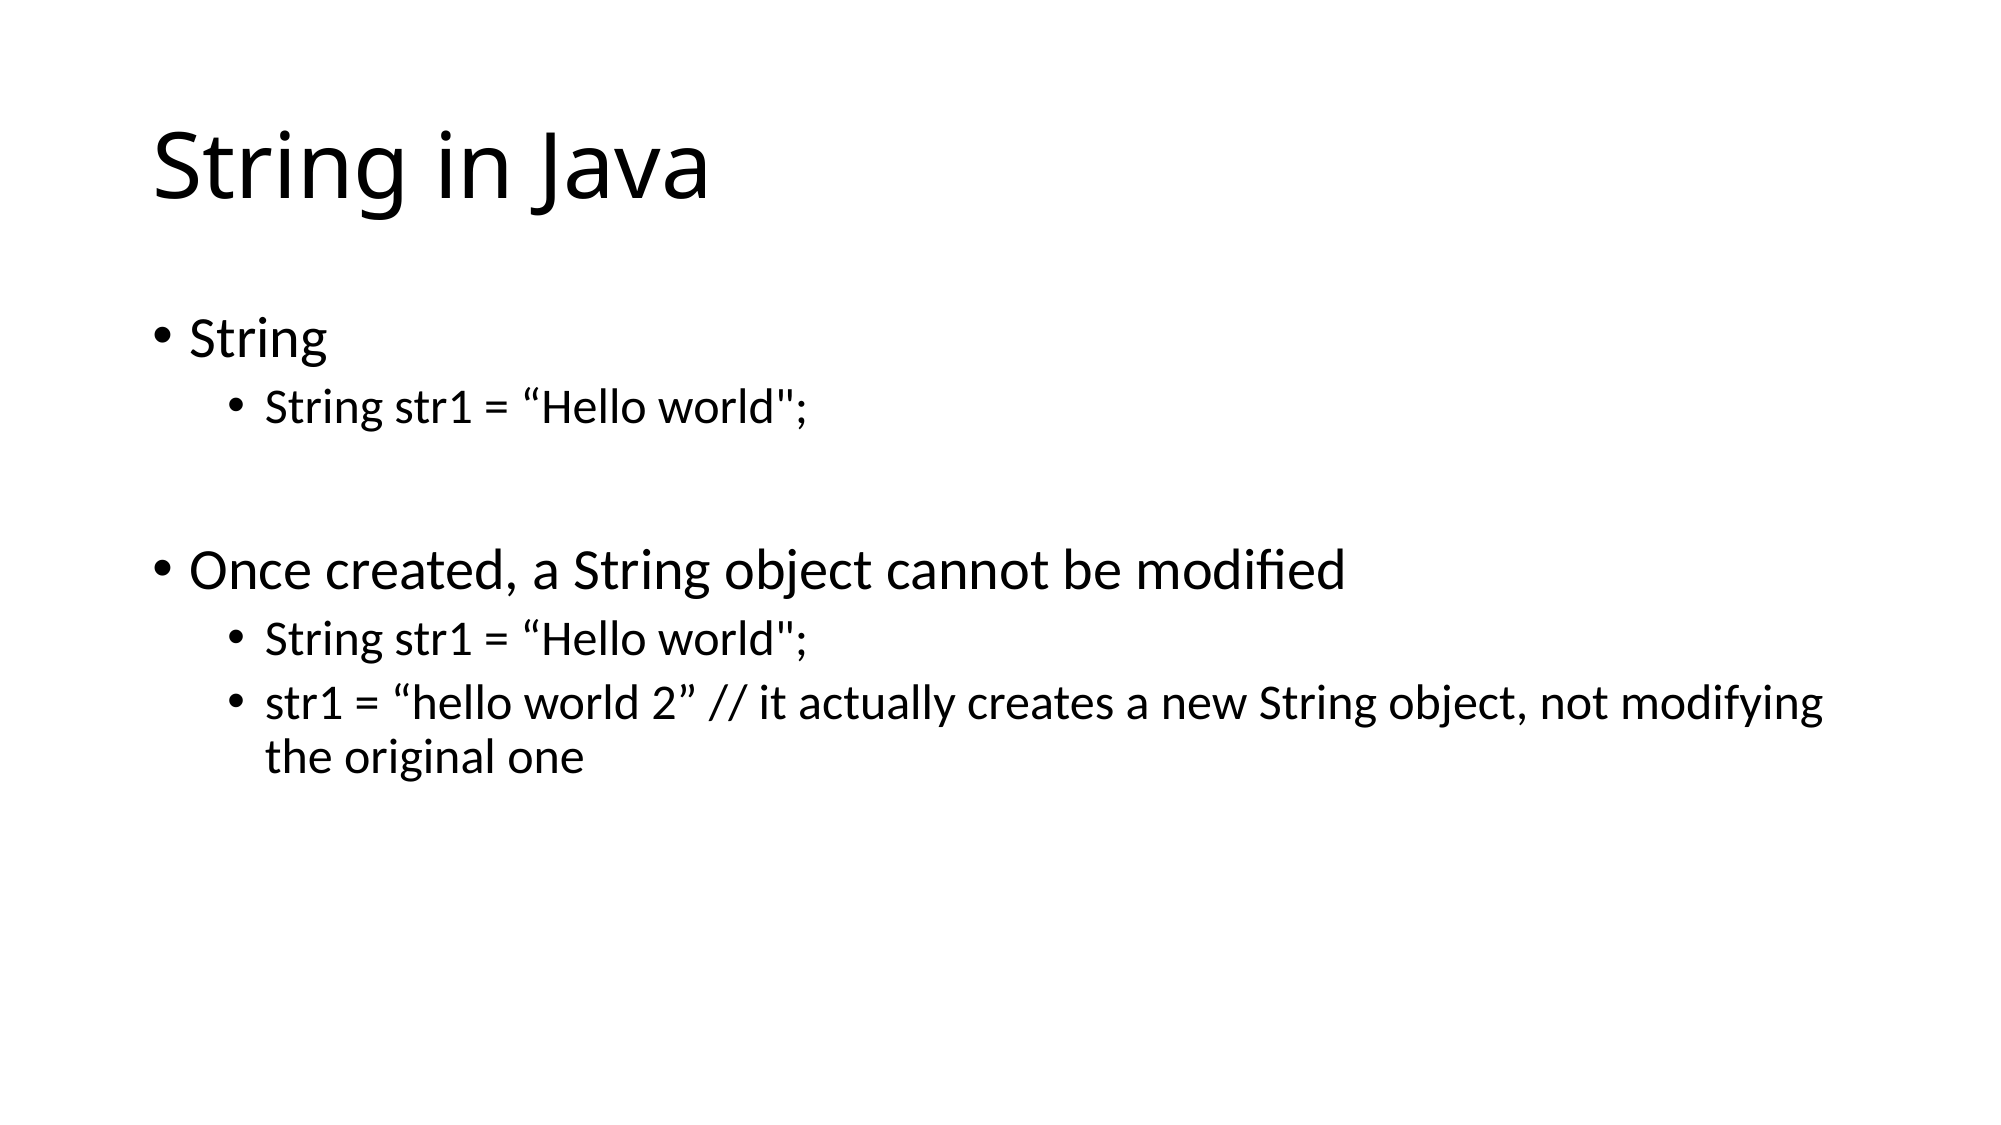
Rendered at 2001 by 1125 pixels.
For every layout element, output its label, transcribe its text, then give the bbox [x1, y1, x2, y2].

title String in Java [137, 59, 1863, 278]
list String String str1 = “Hello world"; Once created, a String object cannot be modified String str1 = “Hello world"; str1 = “hello world 2” // it actually creates a new String object, not modifying the original one [137, 299, 1863, 1014]
